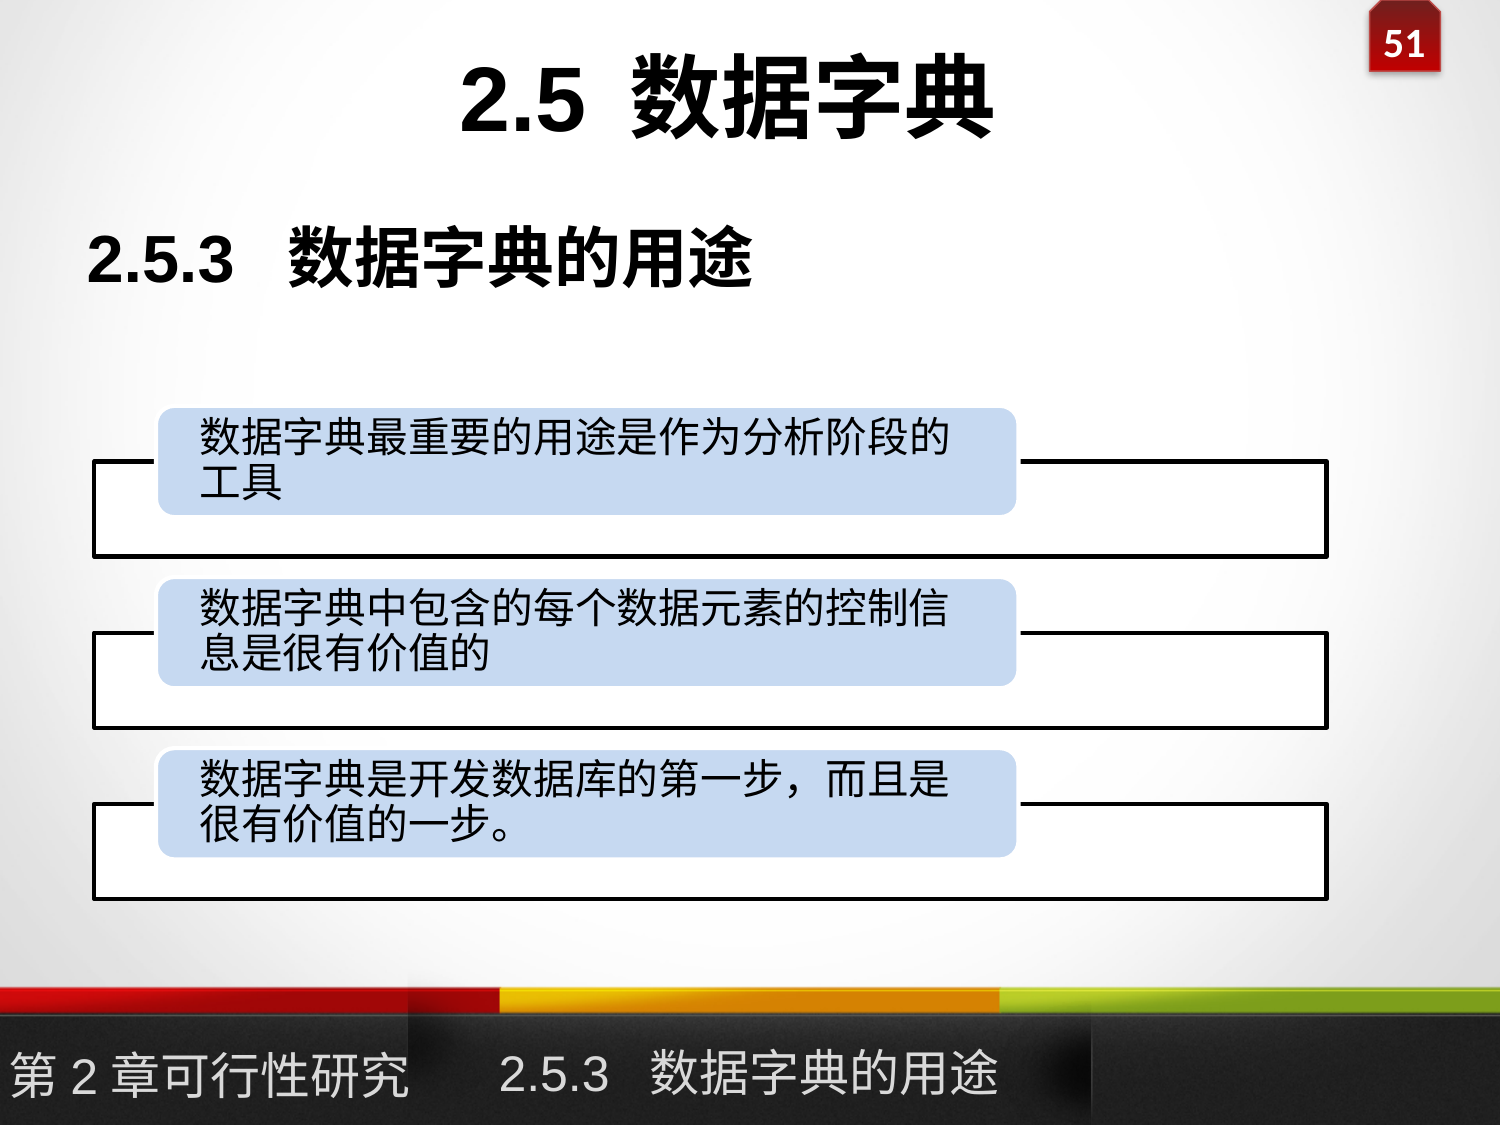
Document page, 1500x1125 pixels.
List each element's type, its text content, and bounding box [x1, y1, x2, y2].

text_box 2.5.3 数据字典的用途 [454, 1032, 1044, 1111]
text_box 2.5.3 数据字典的用途 [70, 207, 835, 306]
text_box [93, 396, 1327, 908]
picture [0, 0, 1500, 1125]
title 2.5 数据字典 [53, 1, 1404, 189]
text_box 第2章可行性研究 [0, 1035, 437, 1114]
